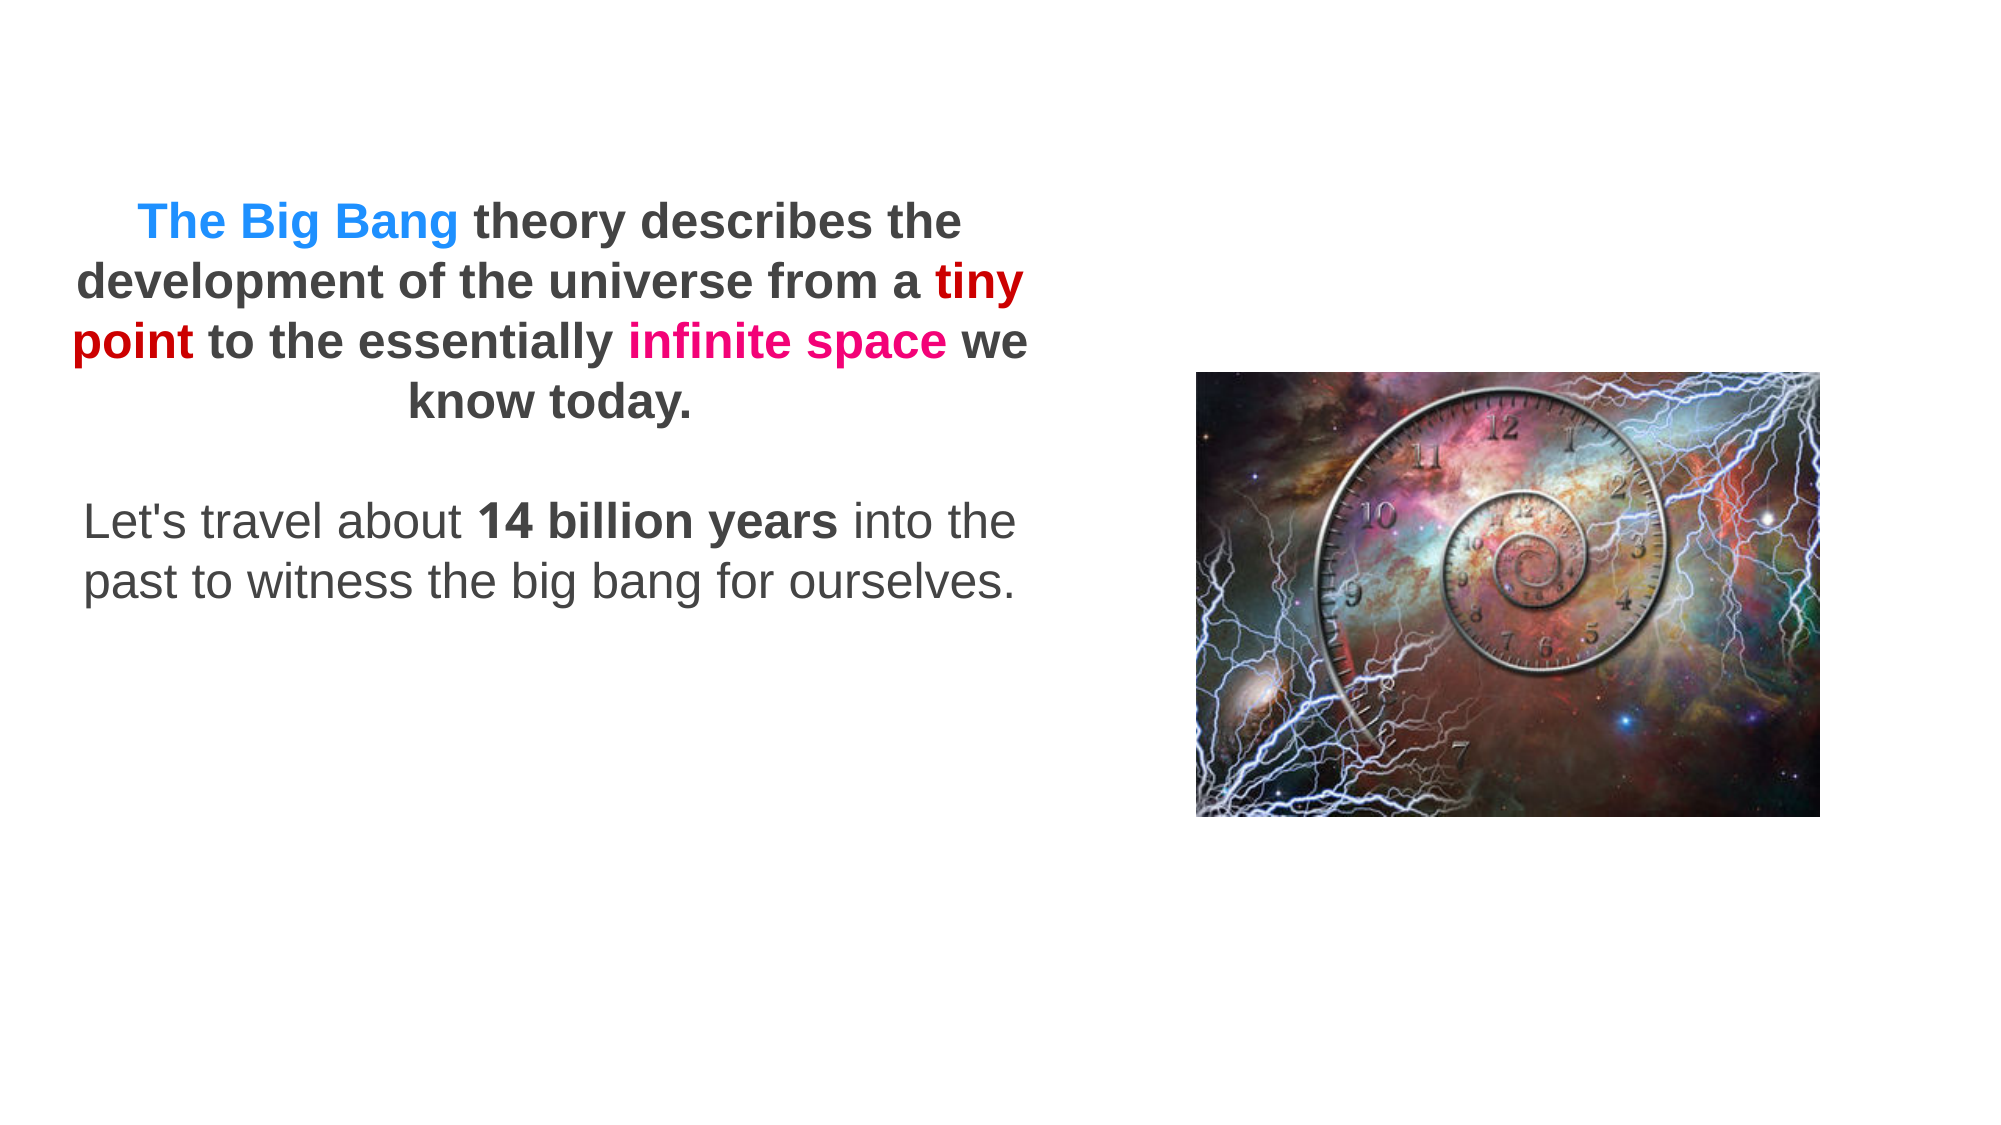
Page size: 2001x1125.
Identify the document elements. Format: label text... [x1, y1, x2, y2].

text_box The Big Bang theory describes the development of the universe from a tiny point to the essentially infinite space we know today. Let's travel about 14 billion years into the past to witness the big bang for ourselves. [50, 181, 1050, 616]
picture [1196, 372, 1820, 817]
